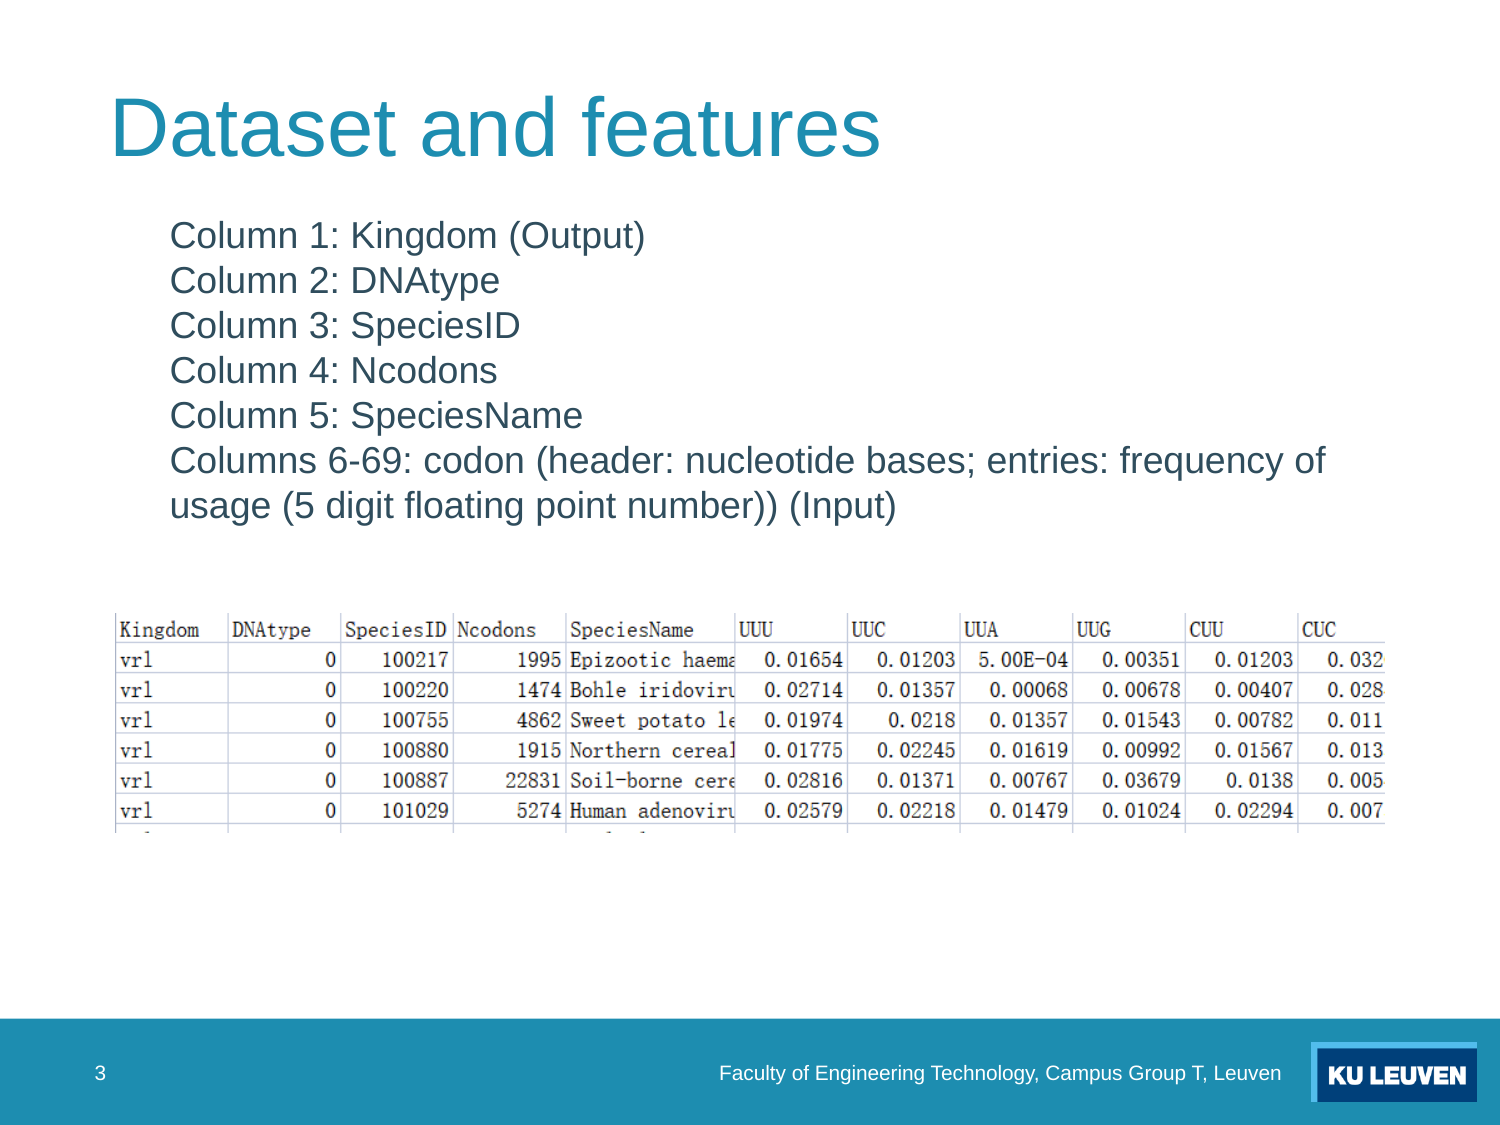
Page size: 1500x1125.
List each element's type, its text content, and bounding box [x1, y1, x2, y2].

picture [1312, 1042, 1477, 1102]
footer Faculty of Engineering Technology, Campus Group T, Leuven [705, 1018, 1312, 1125]
title Dataset and features [94, 35, 1406, 225]
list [115, 613, 1385, 833]
slide_number 3 [94, 1018, 201, 1125]
text_box Column 1: Kingdom (Output) Column 2: DNAtype Column 3: SpeciesID Column 4: Ncodons Column 5: SpeciesName Columns 6-69: codon (header: nucleotide bases; entries: frequency of usage (5 digit floating point number)) (Input) [154, 203, 1346, 534]
